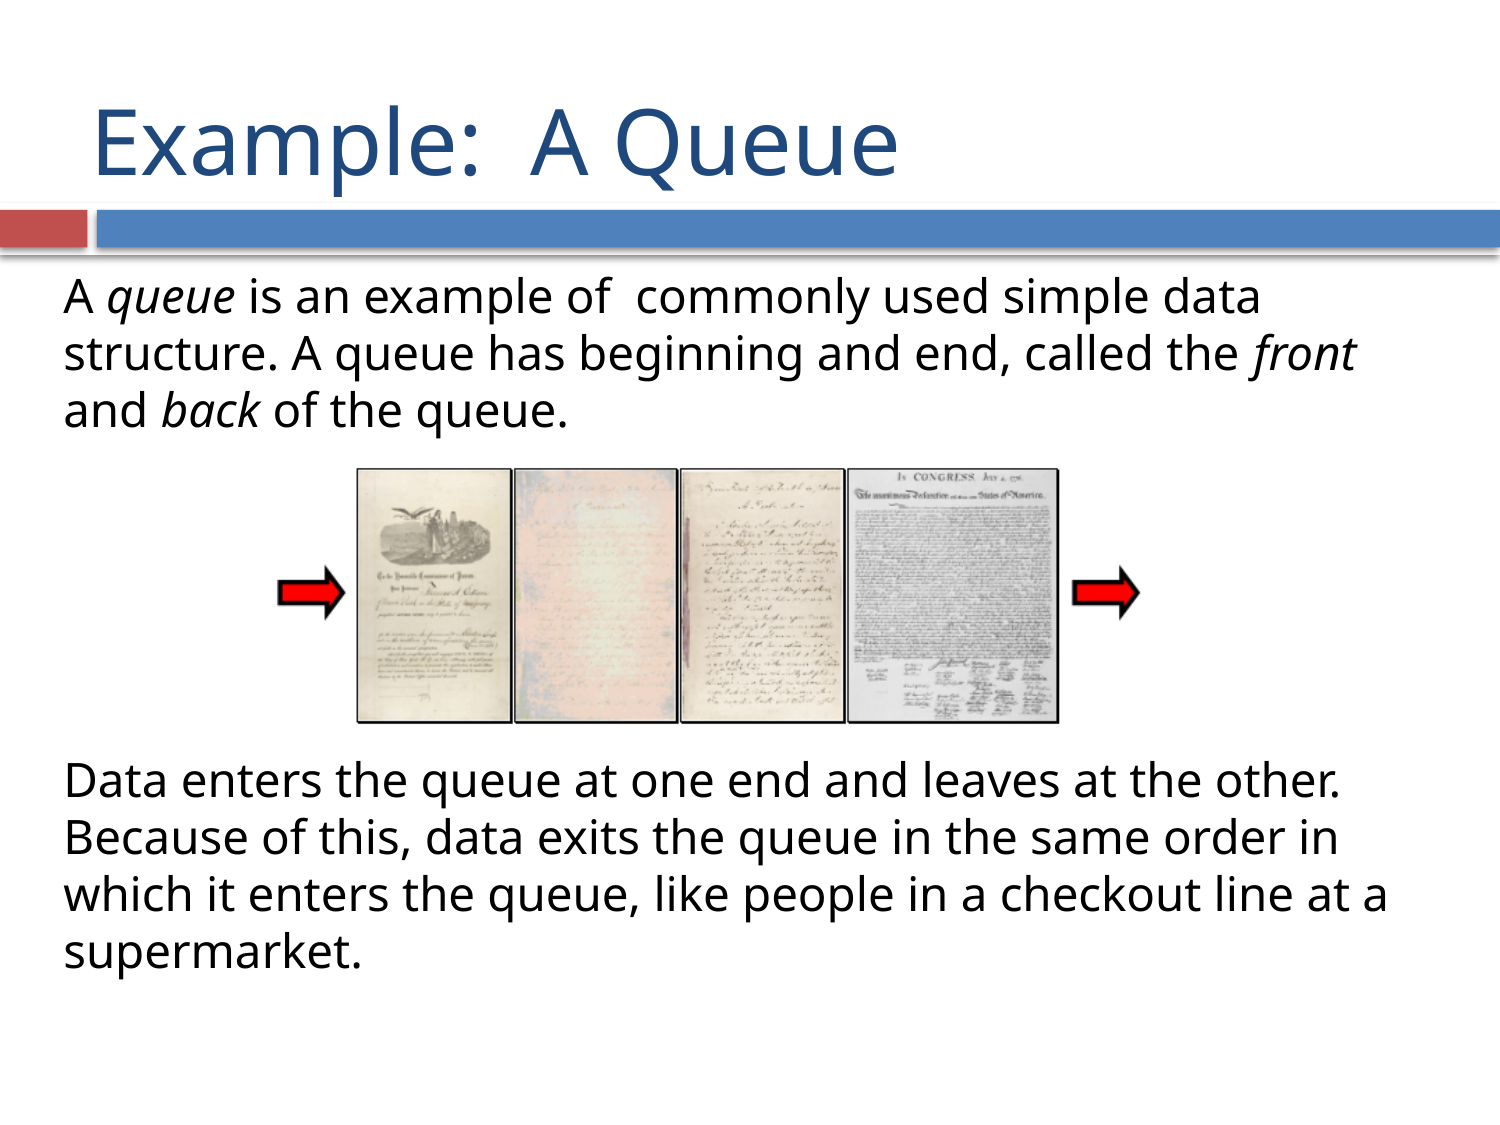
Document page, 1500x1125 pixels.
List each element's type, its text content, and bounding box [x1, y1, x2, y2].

picture [262, 452, 1151, 745]
list A queue is an example of commonly used simple data structure. A queue has beginning and end, called the front and back of the queue. Data enters the queue at one end and leaves at the other. Because of this, data exits the queue in the same order in which it enters the queue, like people in a checkout line at a supermarket. [48, 258, 1450, 993]
title Example: A Queue [75, 45, 1425, 233]
